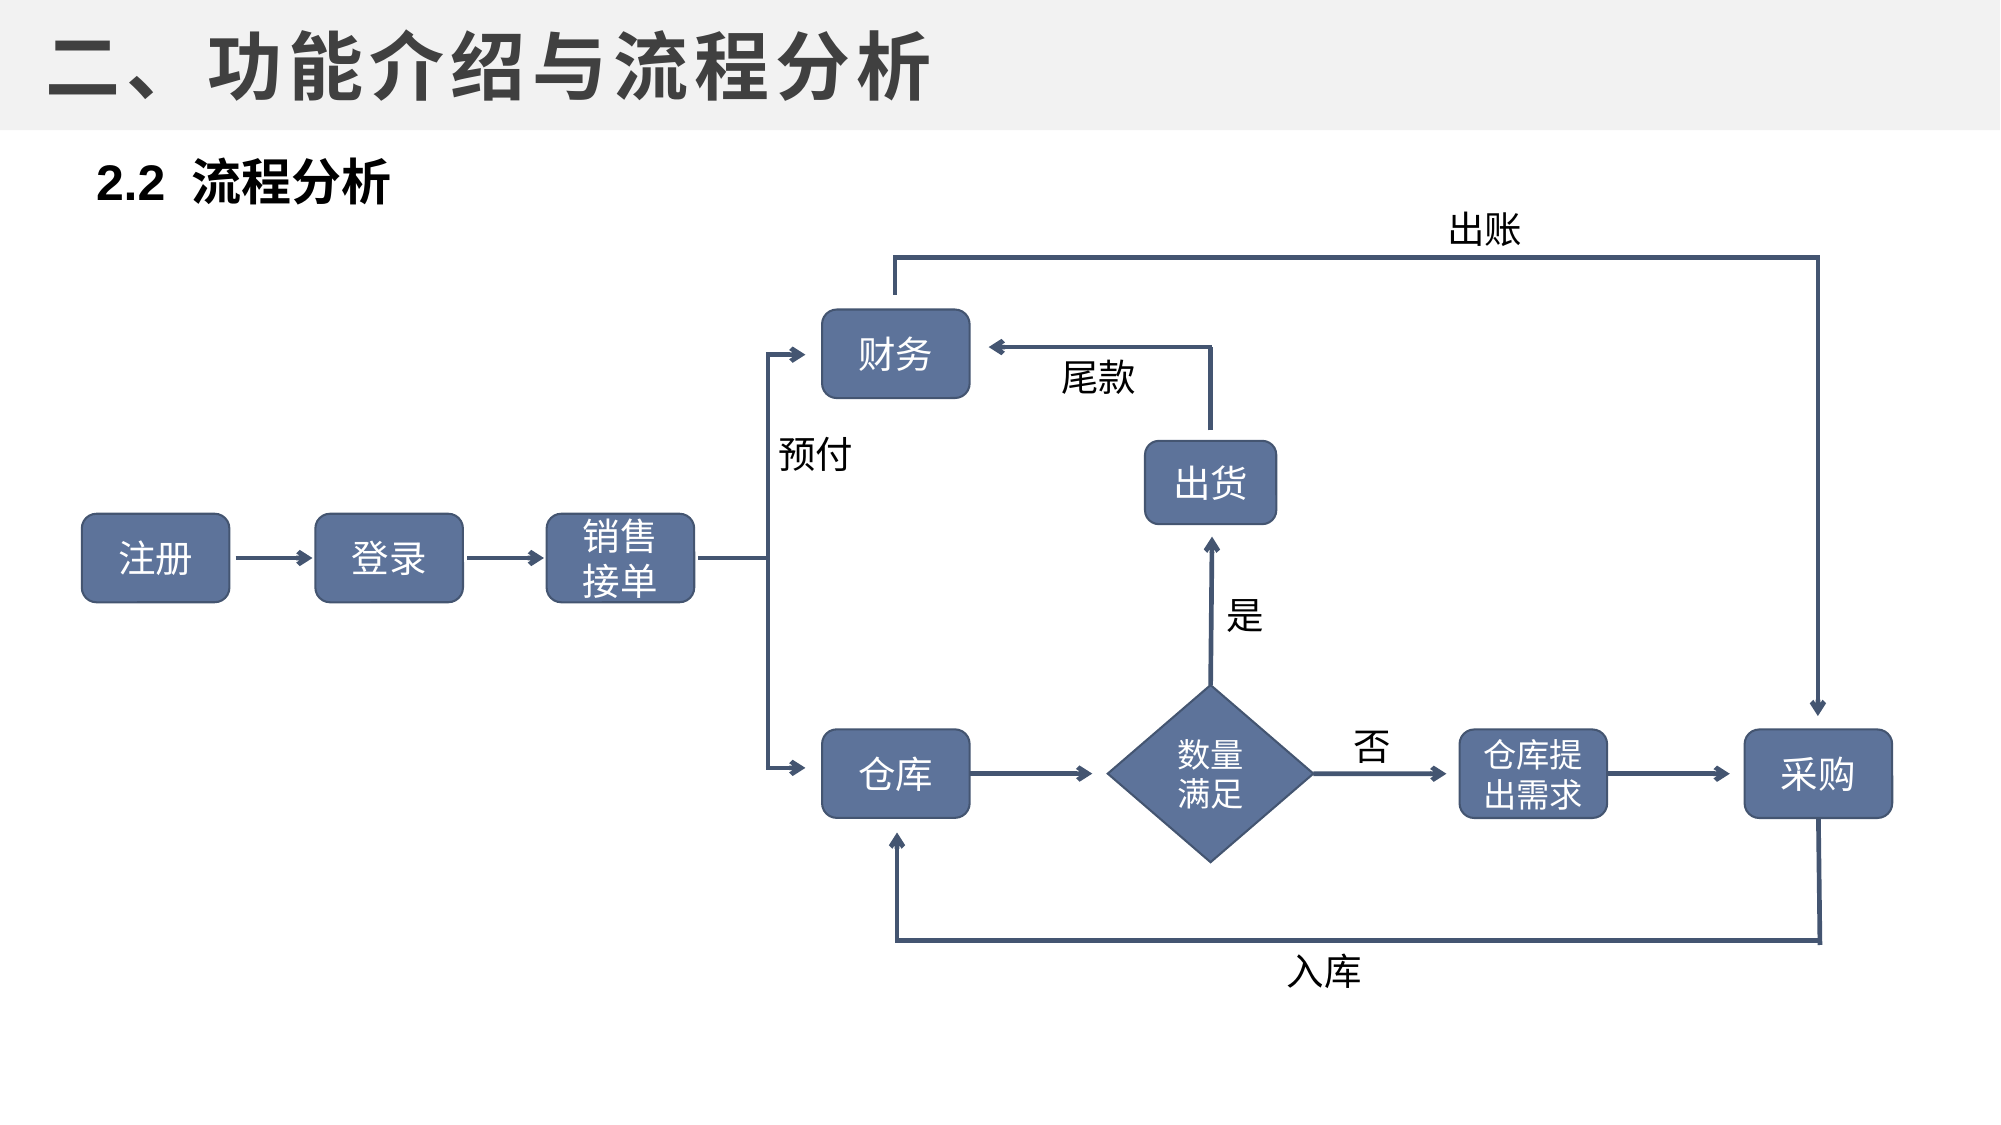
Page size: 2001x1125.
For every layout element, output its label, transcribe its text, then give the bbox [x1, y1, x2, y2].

text_box 是 [1213, 584, 1268, 645]
text_box 预付 [763, 424, 767, 484]
text_box 出账 [1432, 199, 1538, 257]
text_box 尾款 [1046, 348, 1210, 407]
text_box 采购 [1743, 728, 1894, 820]
text_box 二、功能介绍与流程分析 [28, 13, 1762, 117]
text_box 数量 满足 [1106, 685, 1313, 864]
text_box 预付 [768, 424, 1012, 484]
text_box [0, 0, 2000, 131]
text_box 仓库 [821, 728, 971, 819]
text_box 销售接单 [545, 512, 696, 604]
text_box 仓库提出需求 [1458, 728, 1609, 820]
text_box 入库 [1272, 941, 1531, 1001]
text_box 2.2 流程分析 [81, 142, 431, 218]
text_box 注册 [80, 512, 231, 604]
text_box 财务 [821, 308, 971, 400]
text_box 登录 [314, 512, 465, 604]
text_box 出货 [1143, 439, 1278, 526]
text_box 尾款 [1211, 347, 1225, 407]
text_box 否 [1338, 715, 1396, 773]
